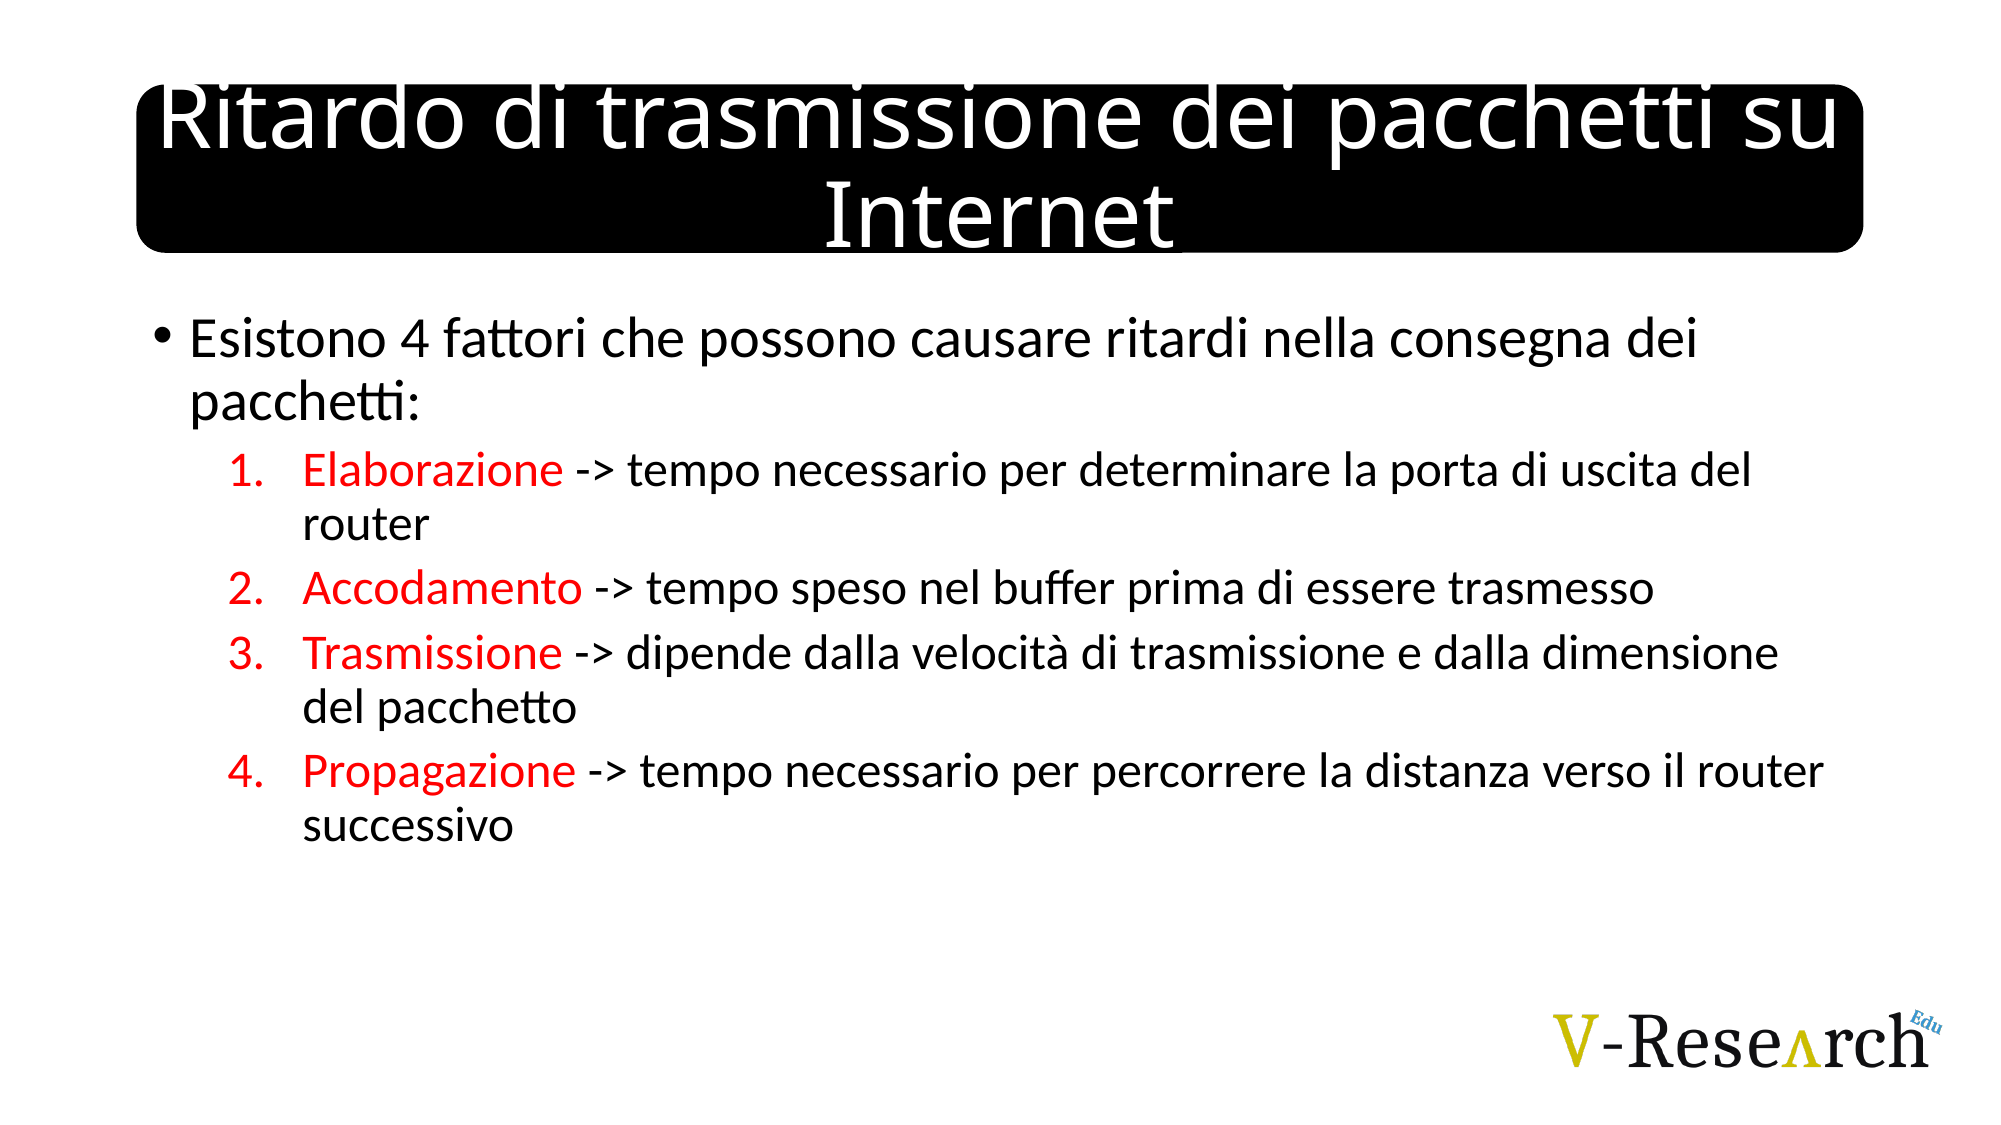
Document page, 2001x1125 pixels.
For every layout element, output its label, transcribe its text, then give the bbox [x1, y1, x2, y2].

title Ritardo di trasmissione dei pacchetti su Internet [137, 59, 1863, 278]
list Esistono 4 fattori che possono causare ritardi nella consegna dei pacchetti: Elaborazione -> tempo necessario per determinare la porta di uscita del router Accodamento -> tempo speso nel buffer prima di essere trasmesso Trasmissione -> dipende dalla velocità di trasmissione e dalla dimensione del pacchetto Propagazione -> tempo necessario per percorrere la distanza verso il router successivo [137, 299, 1863, 1014]
picture [1548, 1005, 1945, 1071]
